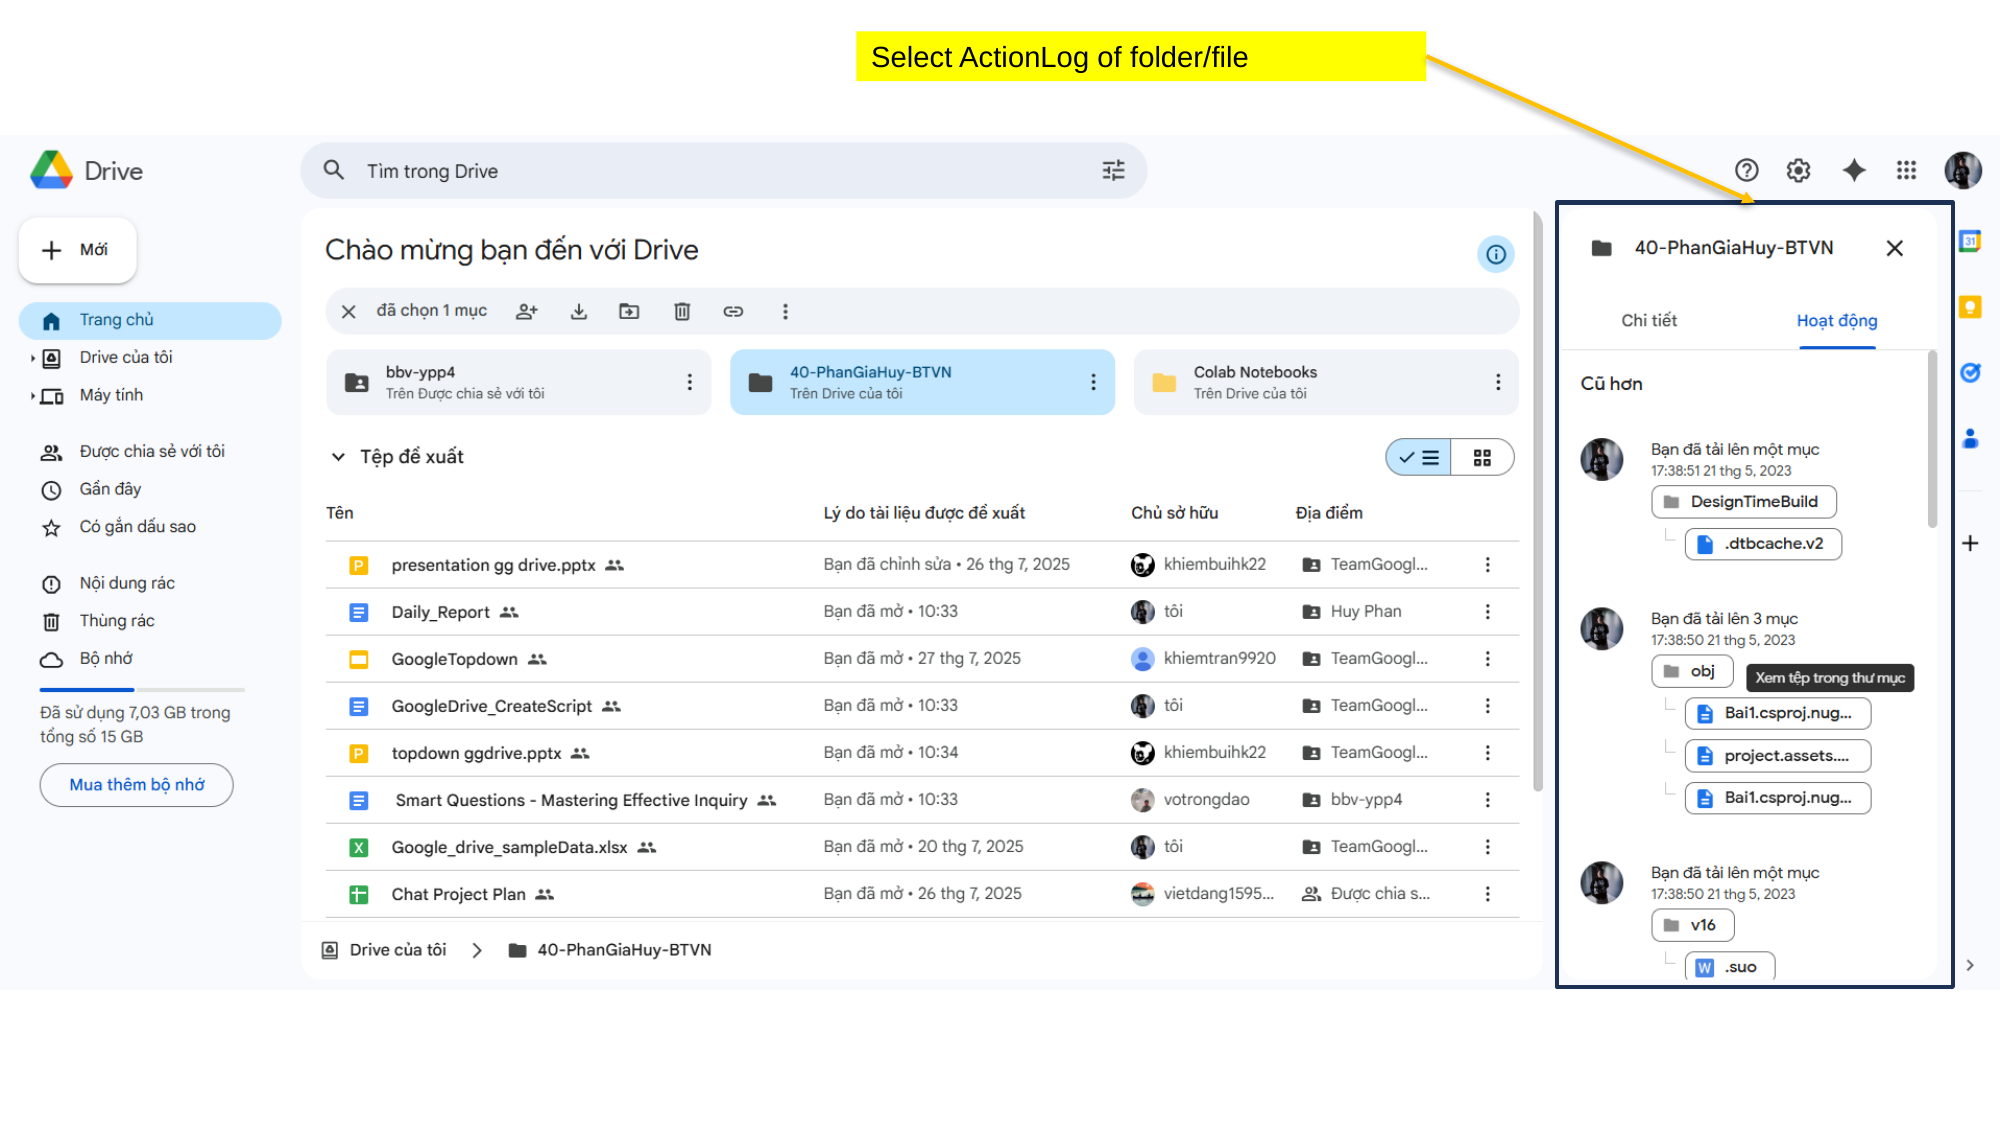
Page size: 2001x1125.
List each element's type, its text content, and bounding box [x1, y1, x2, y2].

text_box Select ActionLog of folder/file [856, 31, 1427, 82]
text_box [1426, 56, 1756, 203]
picture [0, 135, 2000, 990]
